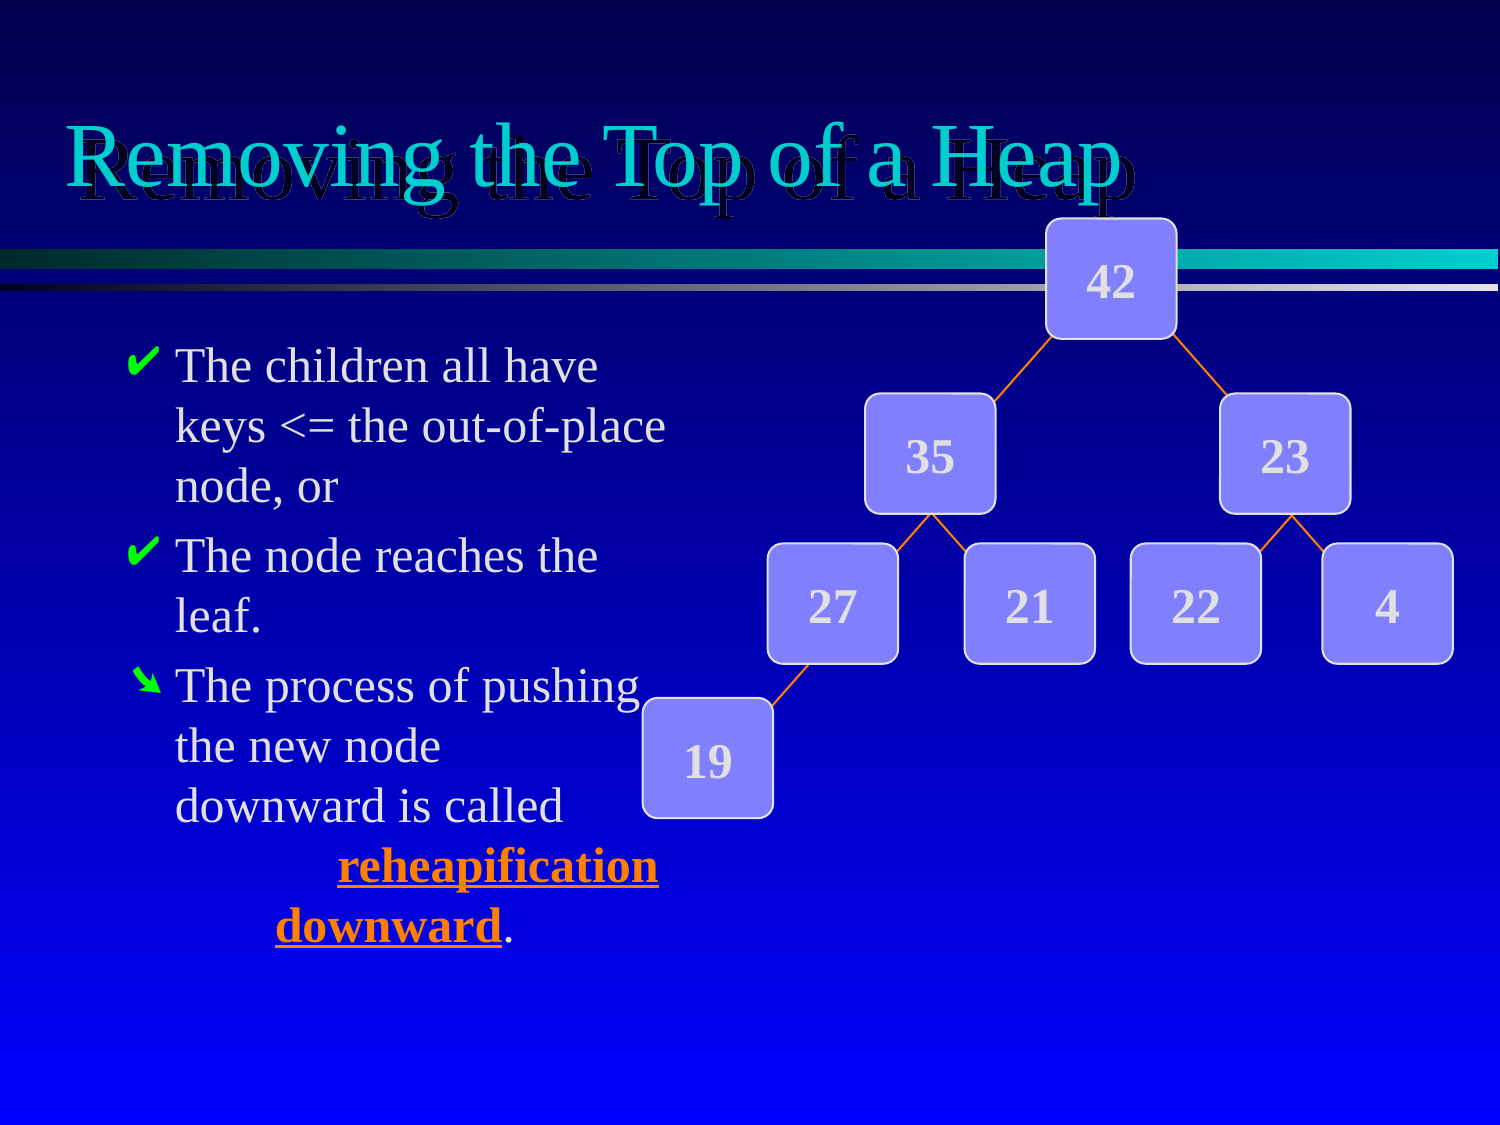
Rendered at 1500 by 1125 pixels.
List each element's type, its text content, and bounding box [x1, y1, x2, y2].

text_box 35 [865, 393, 996, 514]
text_box 27 [767, 543, 899, 664]
text_box 42 [1046, 218, 1177, 339]
list The children all have keys <= the out-of-place node, or The node reaches the leaf. The process of pushing the new node downward is called reheapification downward. [111, 324, 698, 936]
text_box 23 [1220, 393, 1351, 514]
text_box 22 [1130, 543, 1262, 664]
text_box 19 [642, 697, 774, 819]
text_box 4 [1322, 543, 1453, 664]
title Removing the Top of a Heap [49, 55, 1326, 245]
text_box 21 [964, 543, 1096, 664]
